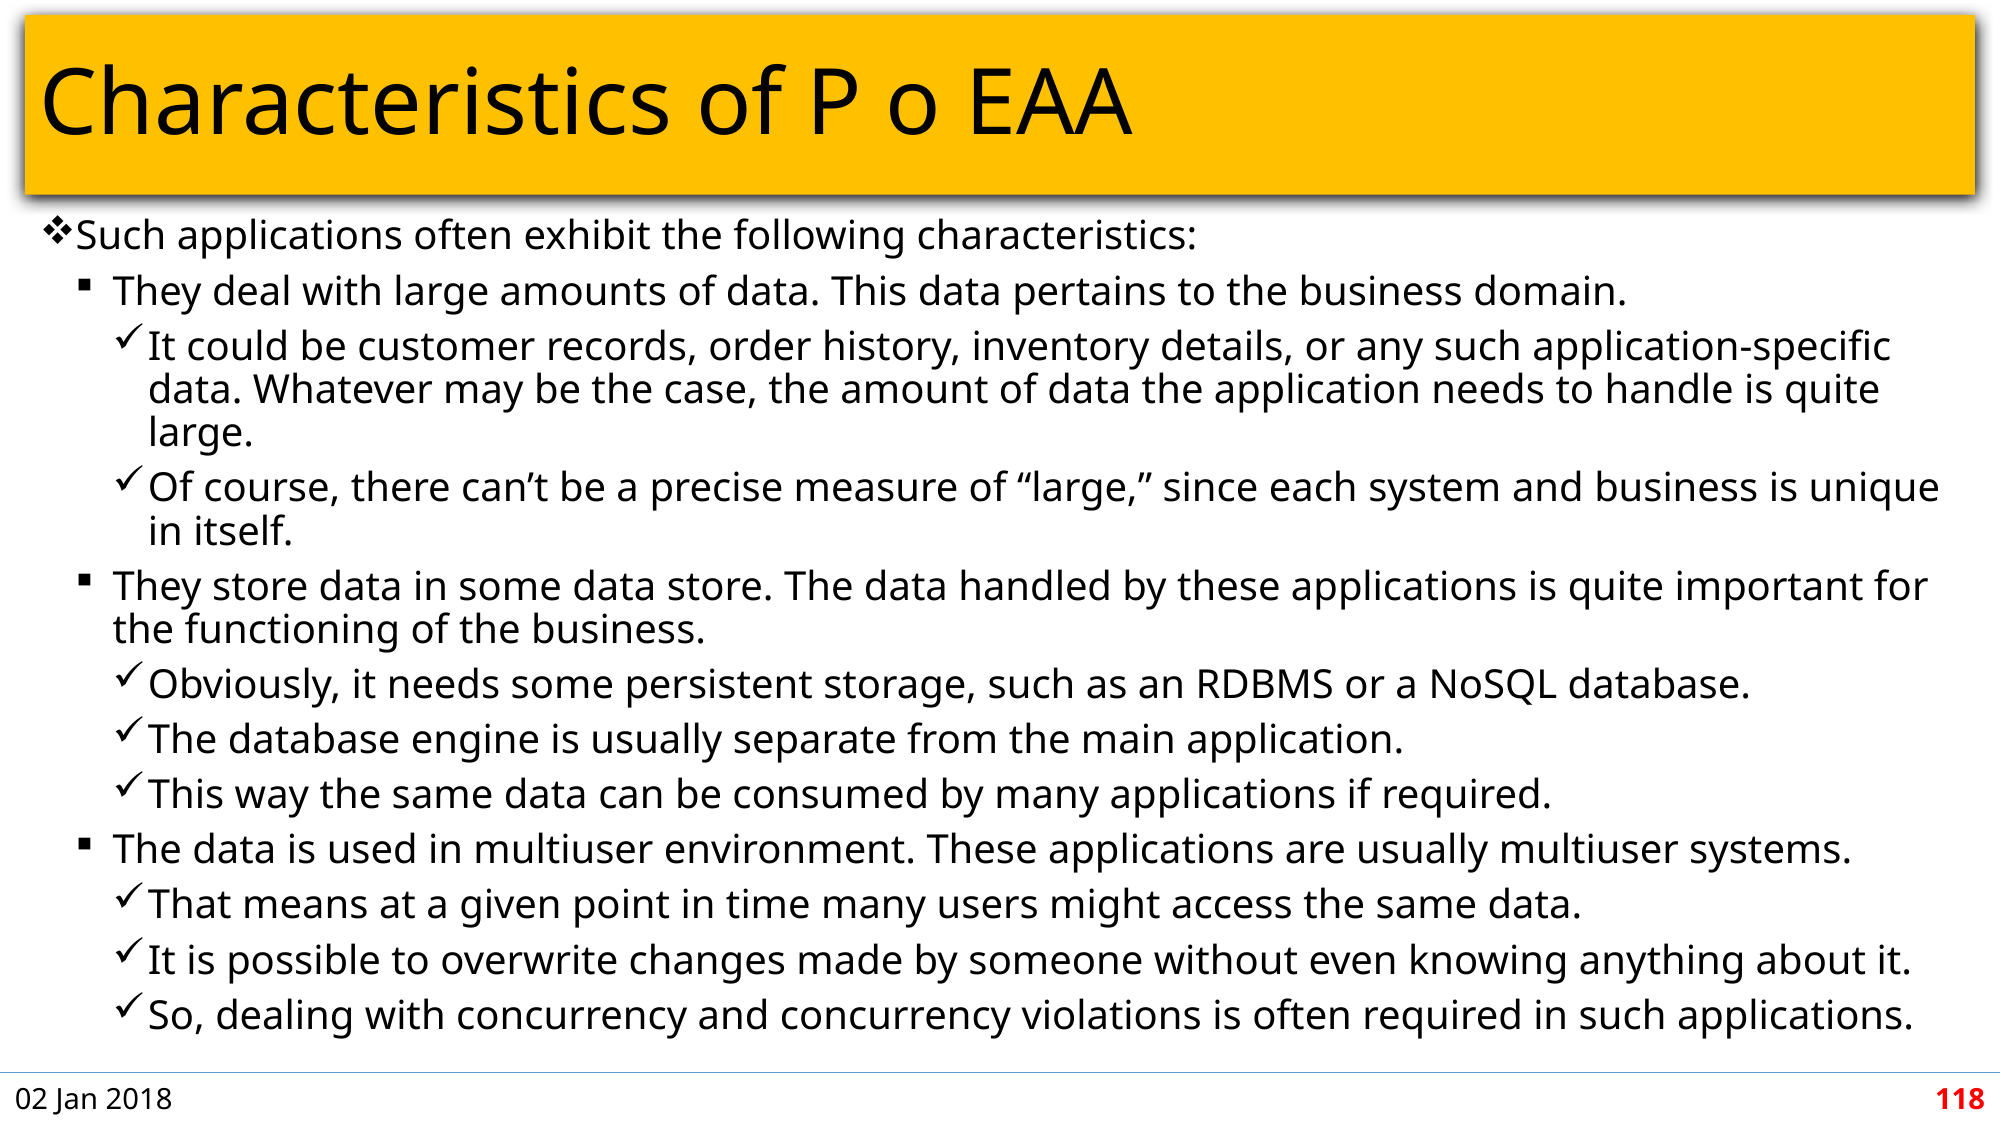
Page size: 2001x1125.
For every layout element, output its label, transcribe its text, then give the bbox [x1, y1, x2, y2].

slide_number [0, 1072, 450, 1115]
slide_number 118 [1550, 1072, 2000, 1115]
list Such applications often exhibit the following characteristics: They deal with large amounts of data. This data pertains to the business domain. It could be customer records, order history, inventory details, or any such application-specific data. Whatever may be the case, the amount of data the application needs to handle is quite large. Of course, there can’t be a precise measure of “large,” since each system and business is unique in itself. They store data in some data store. The data handled by these applications is quite important for the functioning of the business. Obviously, it needs some persistent storage, such as an RDBMS or a NoSQL database. The database engine is usually separate from the main application. This way the same data can be consumed by many applications if required. The data is used in multiuser environment. These applications are usually multiuser systems. That means at a given point in time many users might access the same data. It is possible to overwrite changes made by someone without even knowing anything about it. So, dealing with concurrency and concurrency violations is often required in such applications. [24, 208, 1975, 1063]
title Characteristics of P o EAA [24, 14, 1975, 195]
